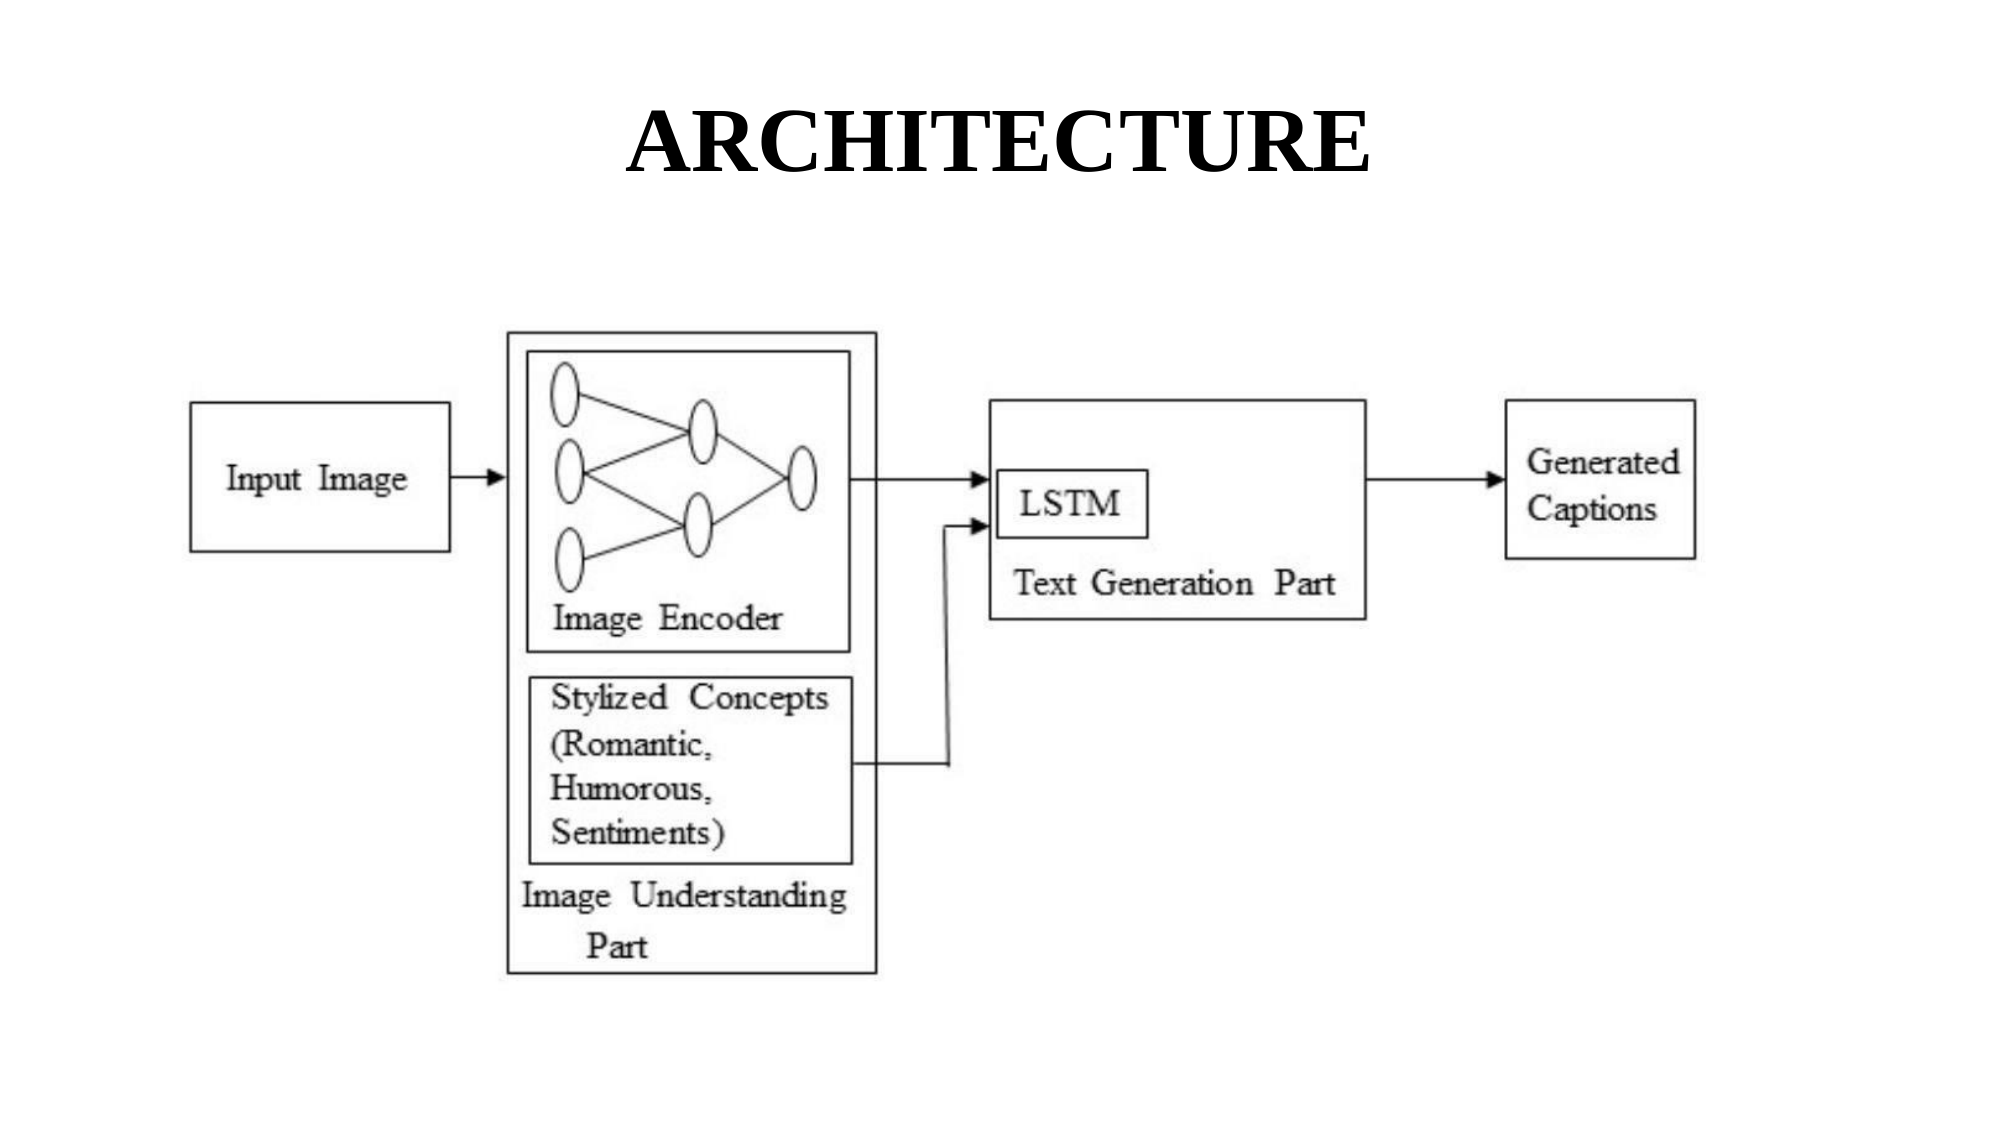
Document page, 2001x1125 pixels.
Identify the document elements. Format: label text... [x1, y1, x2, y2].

title ARCHITECTURE [99, 30, 1901, 239]
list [171, 277, 1722, 992]
